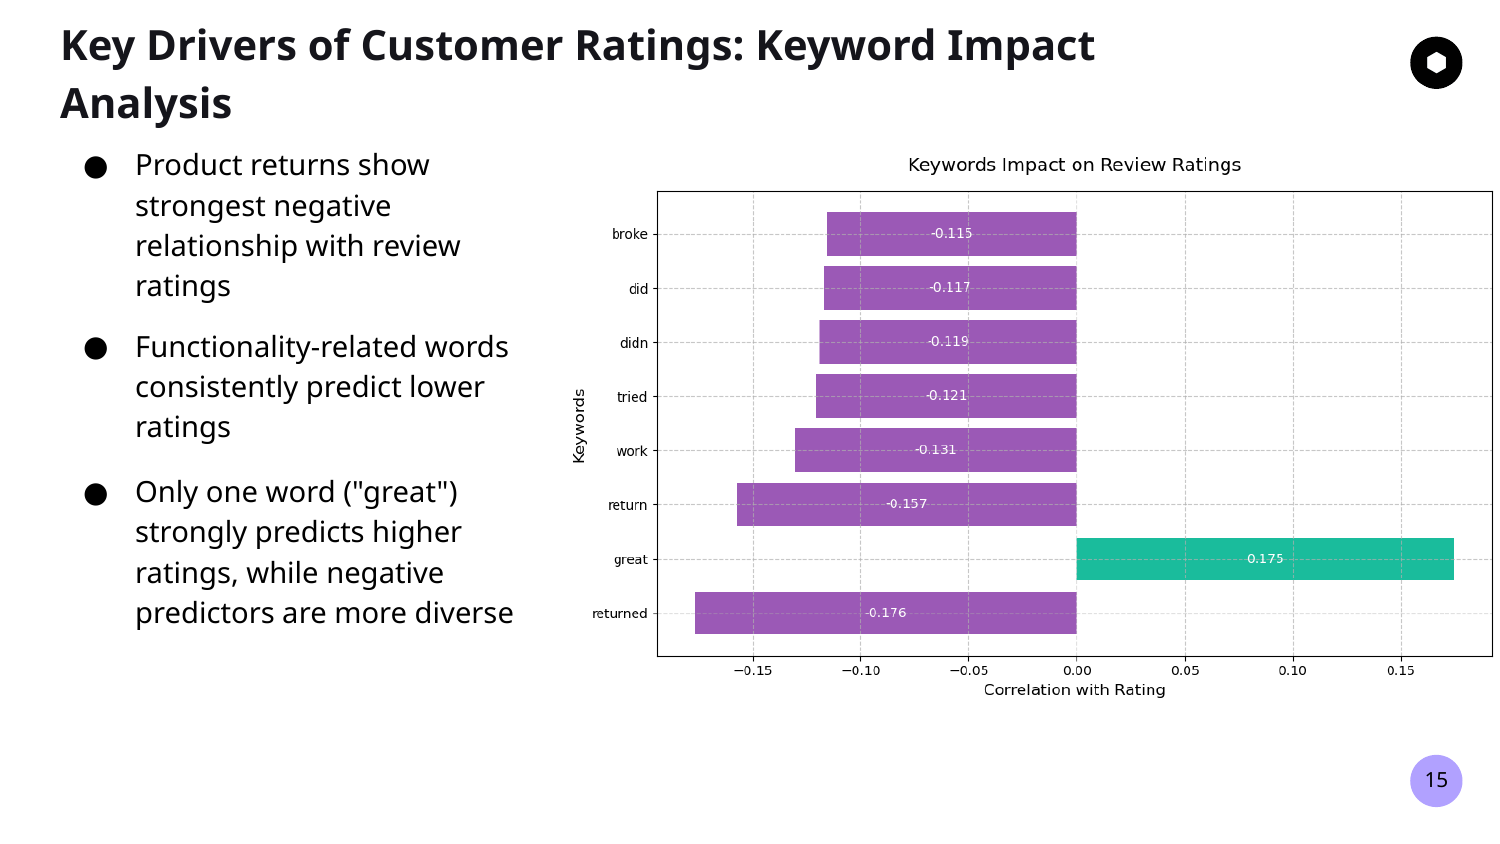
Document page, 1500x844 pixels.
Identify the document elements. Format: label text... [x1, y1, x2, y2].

picture [562, 147, 1500, 707]
list Product returns show strongest negative relationship with review ratings Functionality-related words consistently predict lower ratings Only one word ("great") strongly predicts higher ratings, while negative predictors are more diverse [45, 126, 544, 749]
slide_number 15 [1391, 748, 1482, 814]
title Key Drivers of Customer Ratings: Keyword Impact Analysis [45, 36, 1289, 102]
picture [1409, 36, 1463, 90]
